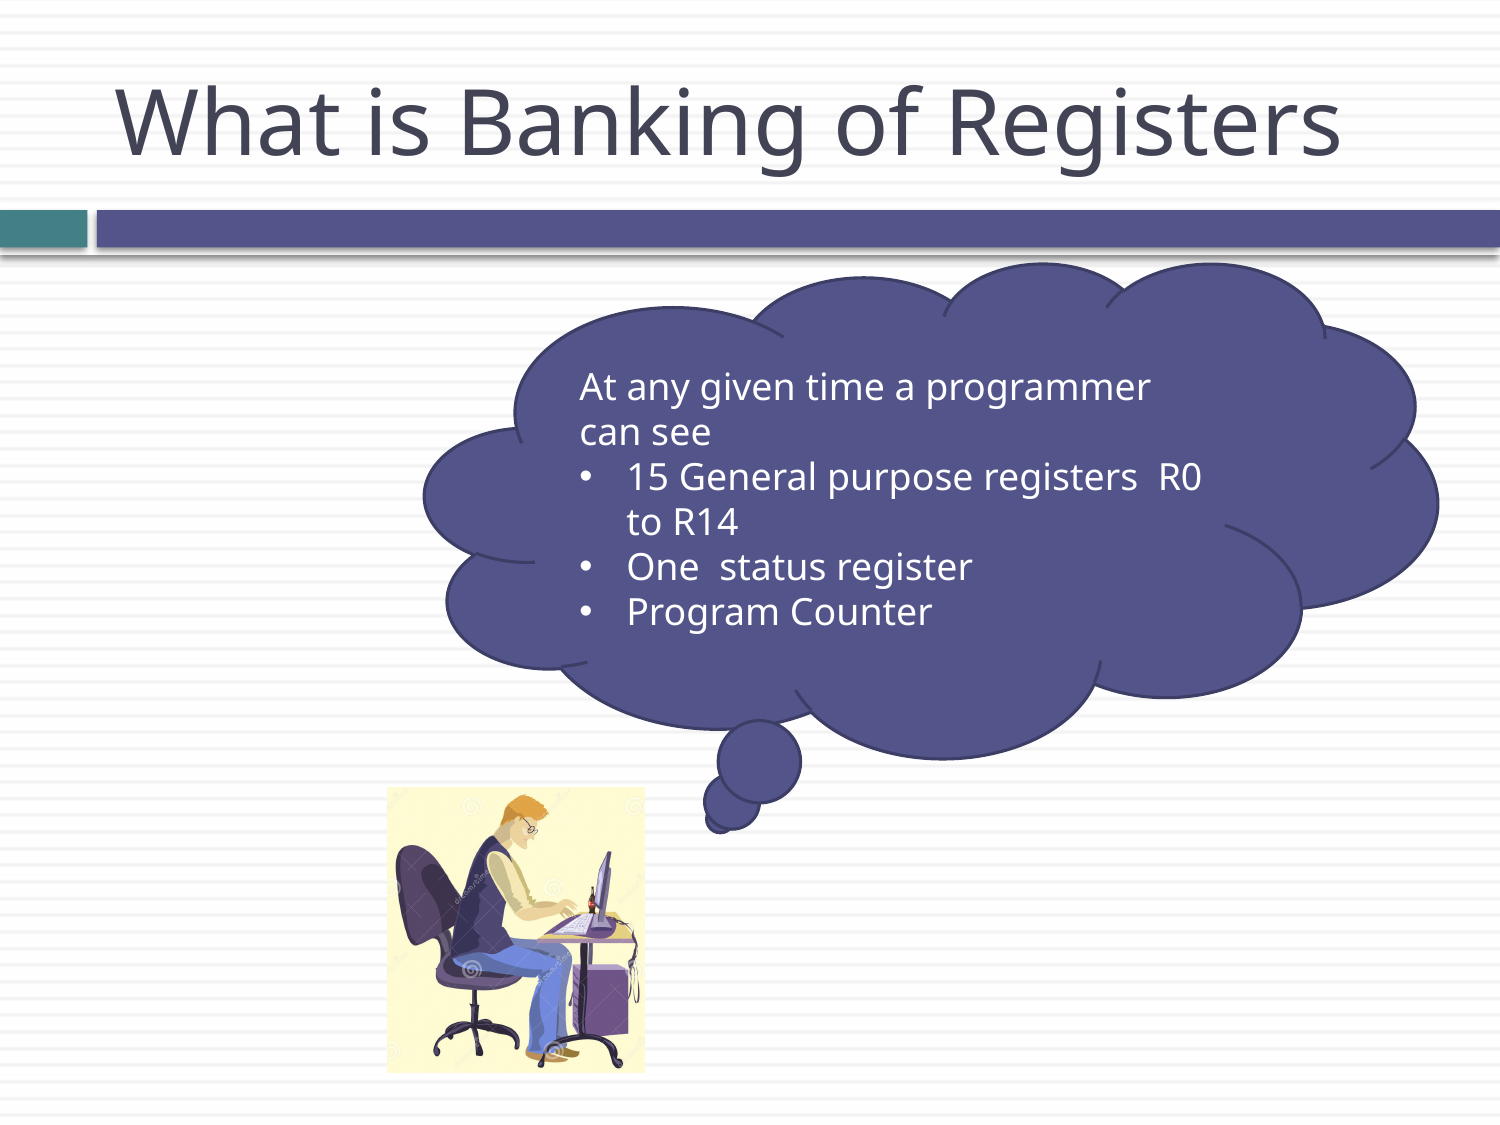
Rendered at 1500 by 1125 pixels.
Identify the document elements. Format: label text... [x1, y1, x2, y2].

text_box At any given time a programmer can see 15 General purpose registers R0 to R14 One status register Program Counter [422, 262, 1440, 835]
picture [387, 787, 645, 1073]
title What is Banking of Registers [99, 37, 1438, 200]
